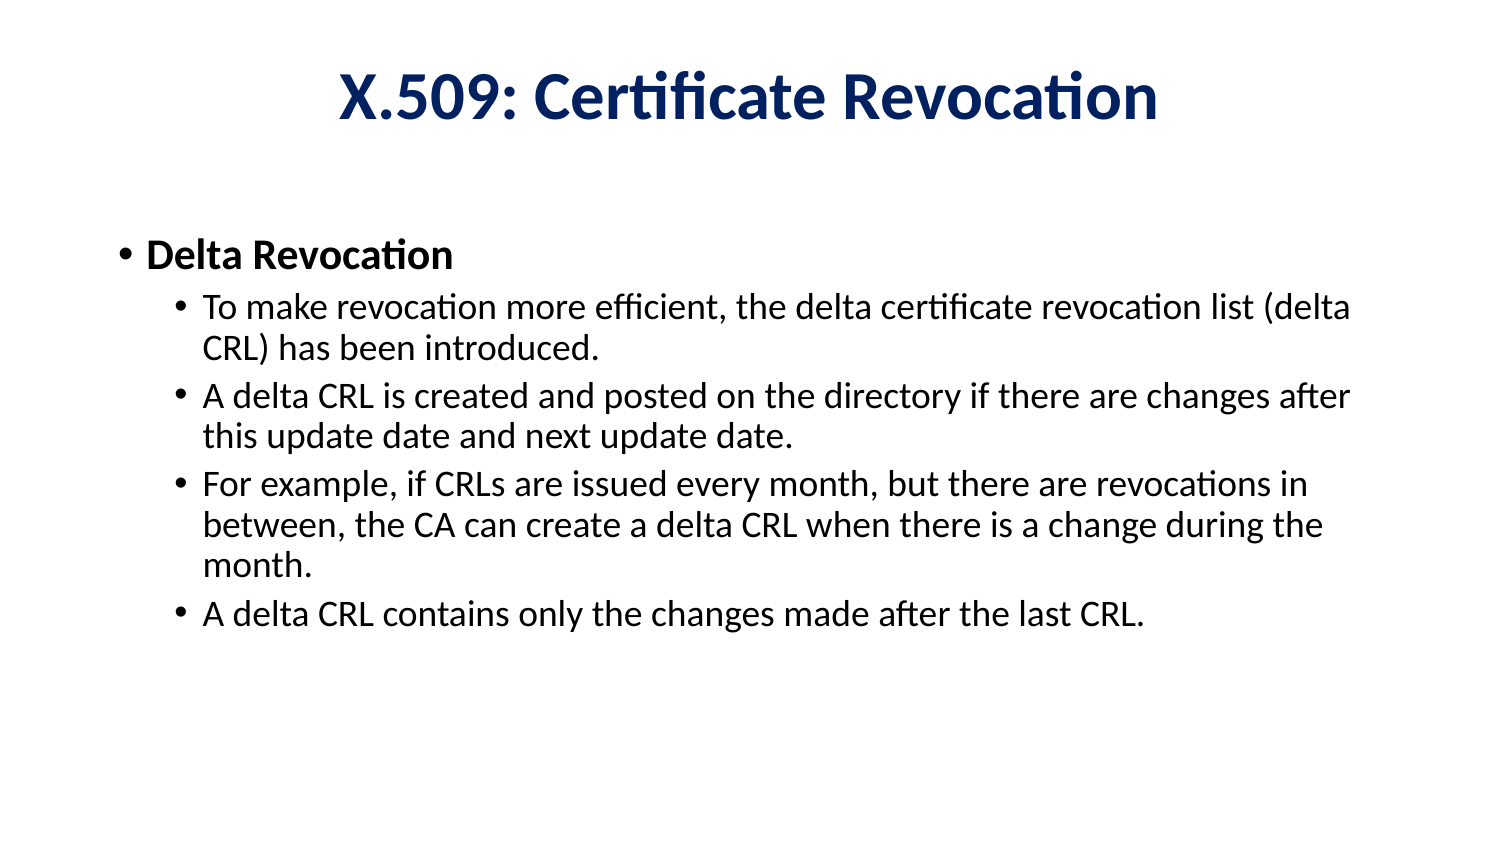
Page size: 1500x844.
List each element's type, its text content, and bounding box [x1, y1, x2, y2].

list Delta Revocation To make revocation more efficient, the delta certificate revocation list (delta CRL) has been introduced. A delta CRL is created and posted on the directory if there are changes after this update date and next update date. For example, if CRLs are issued every month, but there are revocations in between, the CA can create a delta CRL when there is a change during the month. A delta CRL contains only the changes made after the last CRL. [103, 224, 1397, 760]
title X.509: Certificate Revocation [103, 44, 1397, 208]
